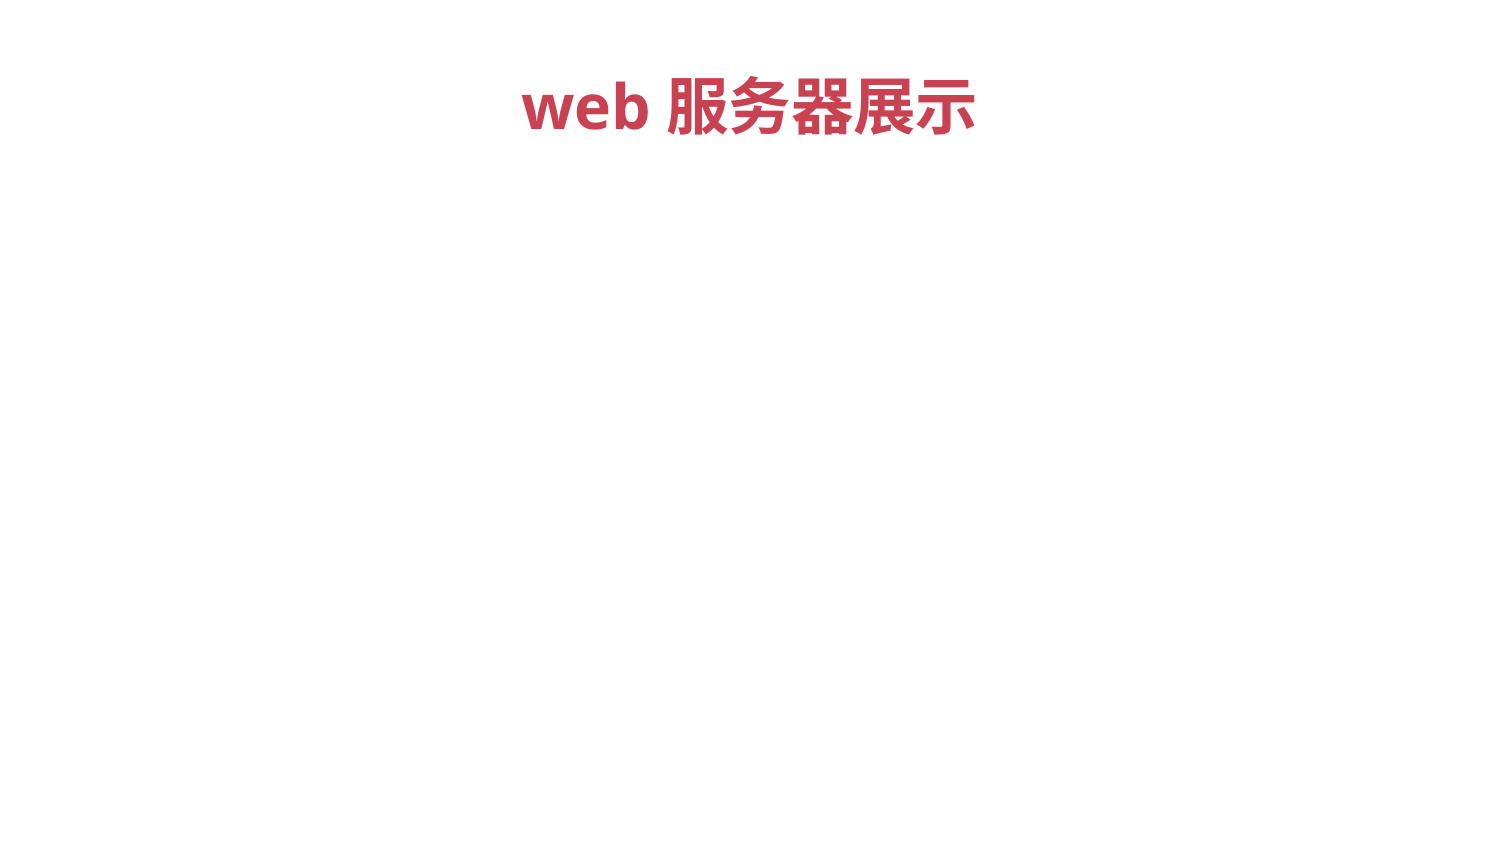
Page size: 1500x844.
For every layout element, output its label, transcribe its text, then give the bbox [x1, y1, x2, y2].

title web服务器展示 [74, 33, 1426, 175]
